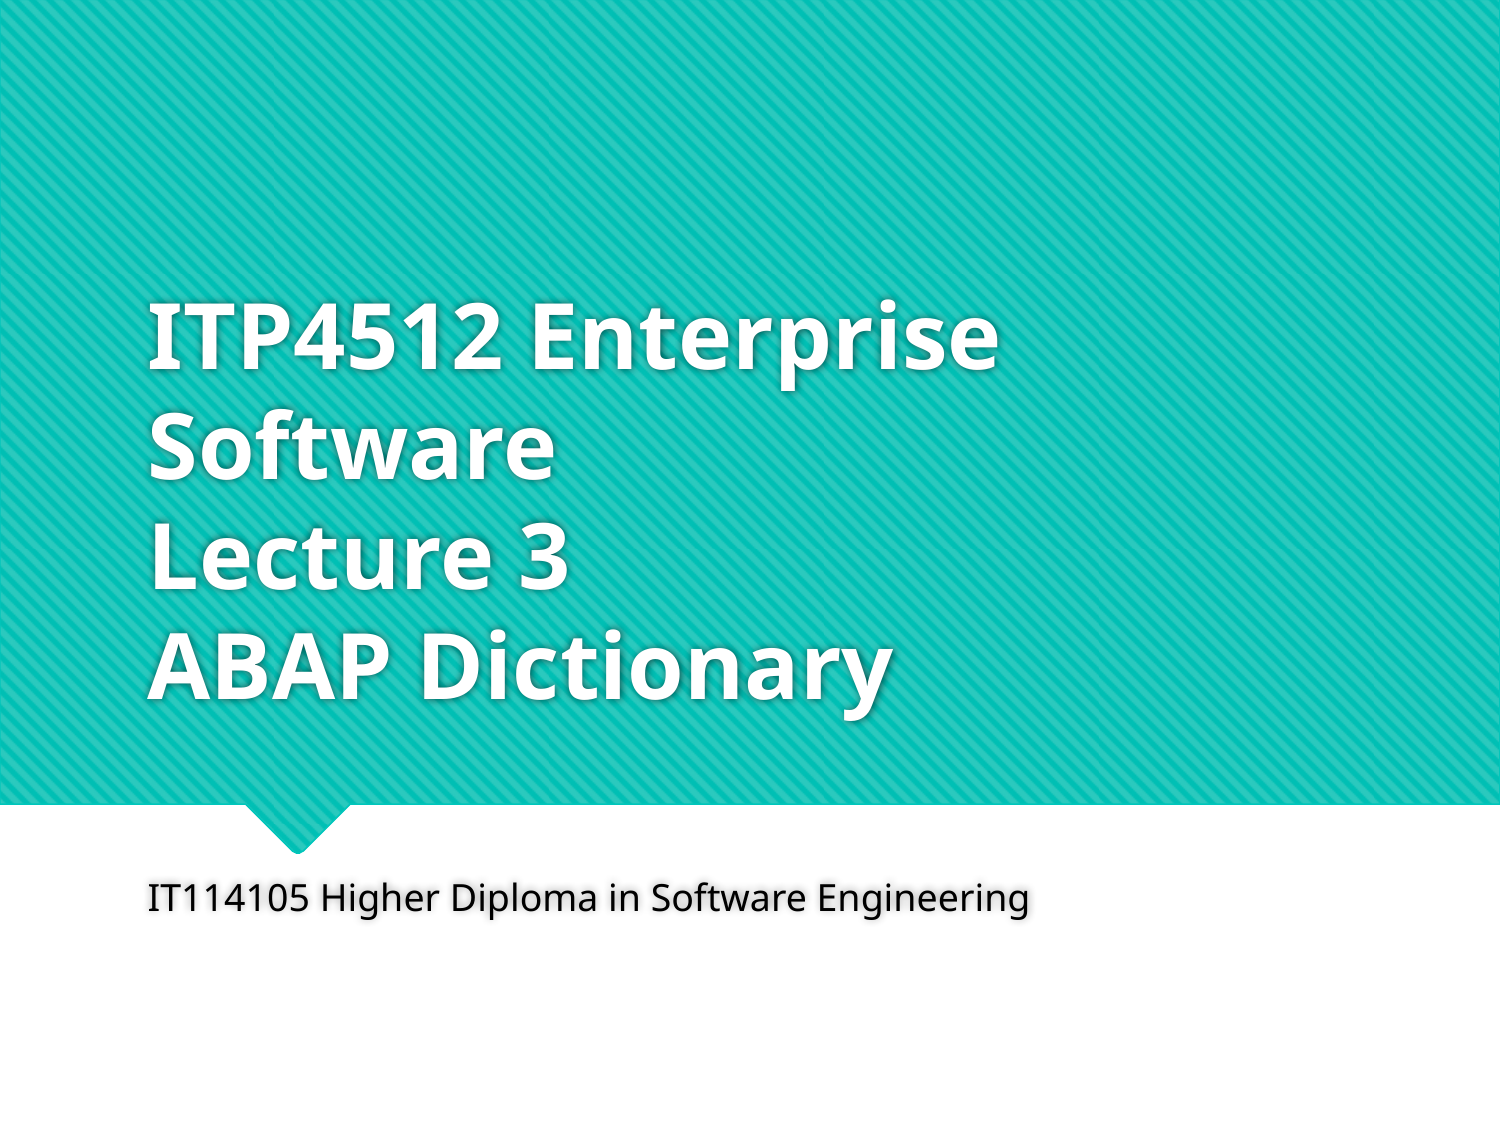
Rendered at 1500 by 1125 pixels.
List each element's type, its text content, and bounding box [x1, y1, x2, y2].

title ITP4512 Enterprise Software Lecture 3 ABAP Dictionary [132, 237, 1368, 726]
subtitle IT114105 Higher Diploma in Software Engineering [132, 866, 1368, 938]
